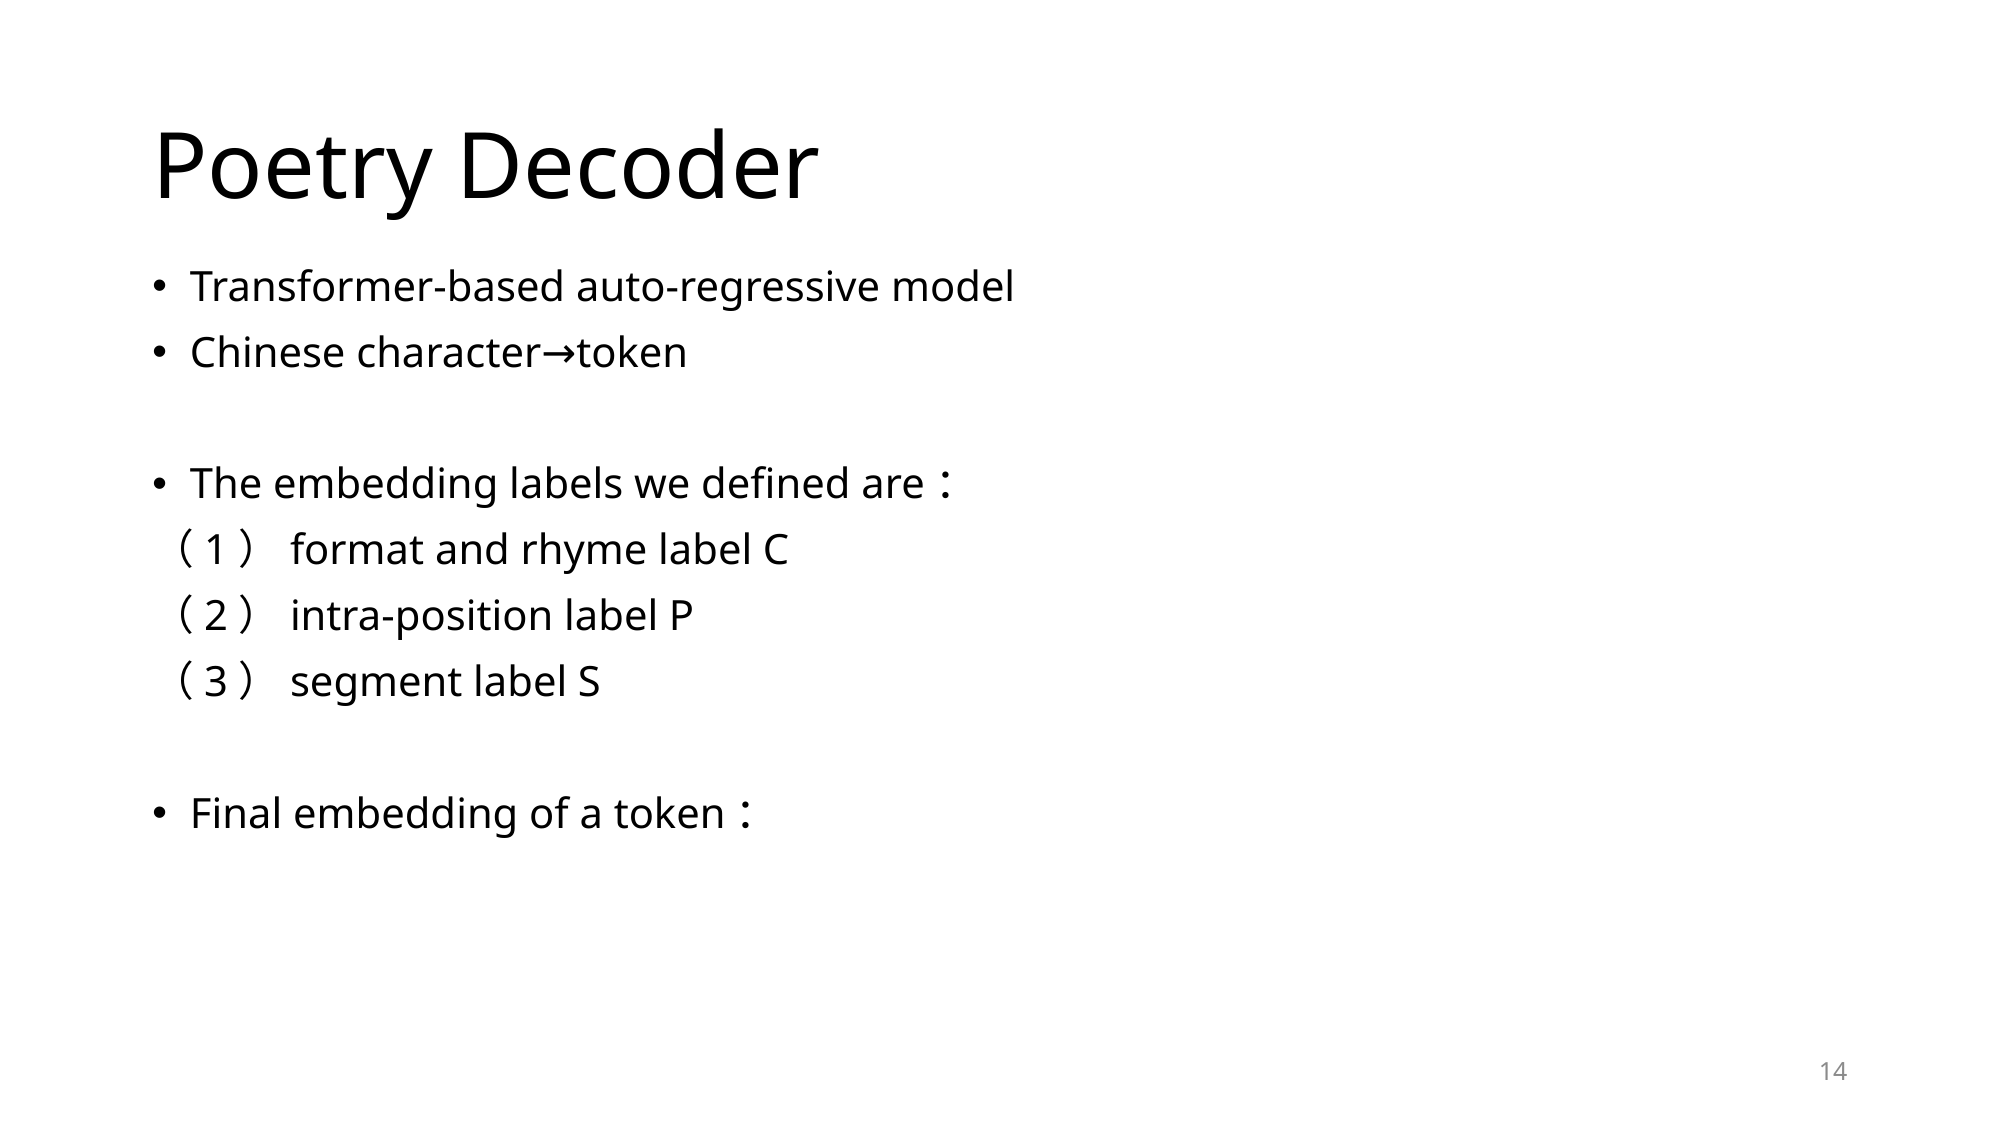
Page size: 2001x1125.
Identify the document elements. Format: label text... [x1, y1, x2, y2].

title Poetry Decoder [137, 59, 1863, 278]
slide_number 14 [1412, 1042, 1863, 1103]
